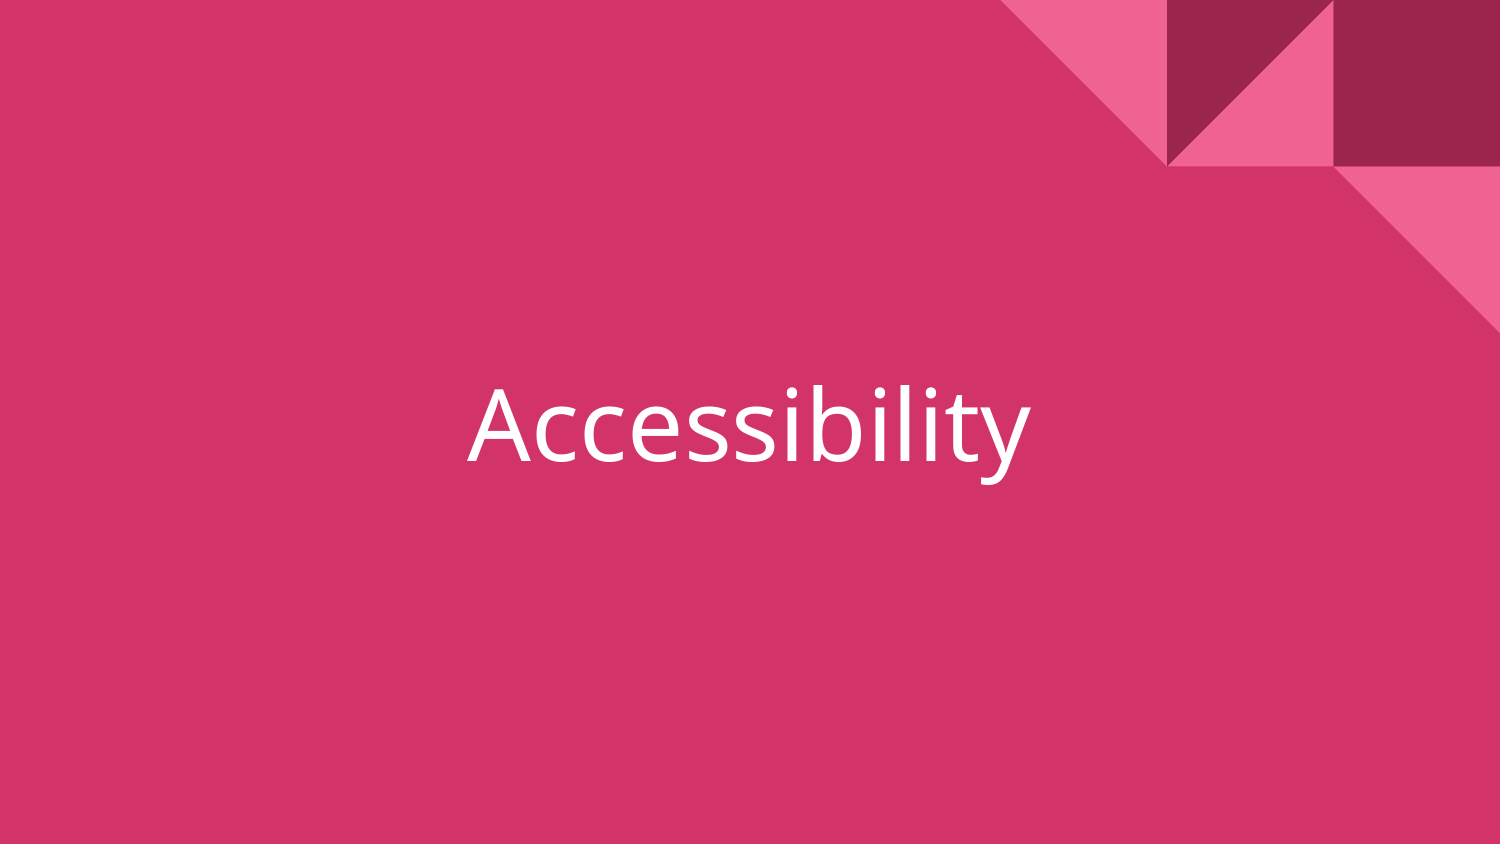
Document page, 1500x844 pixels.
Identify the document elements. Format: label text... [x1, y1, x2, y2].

title Accessibility [74, 86, 1426, 758]
